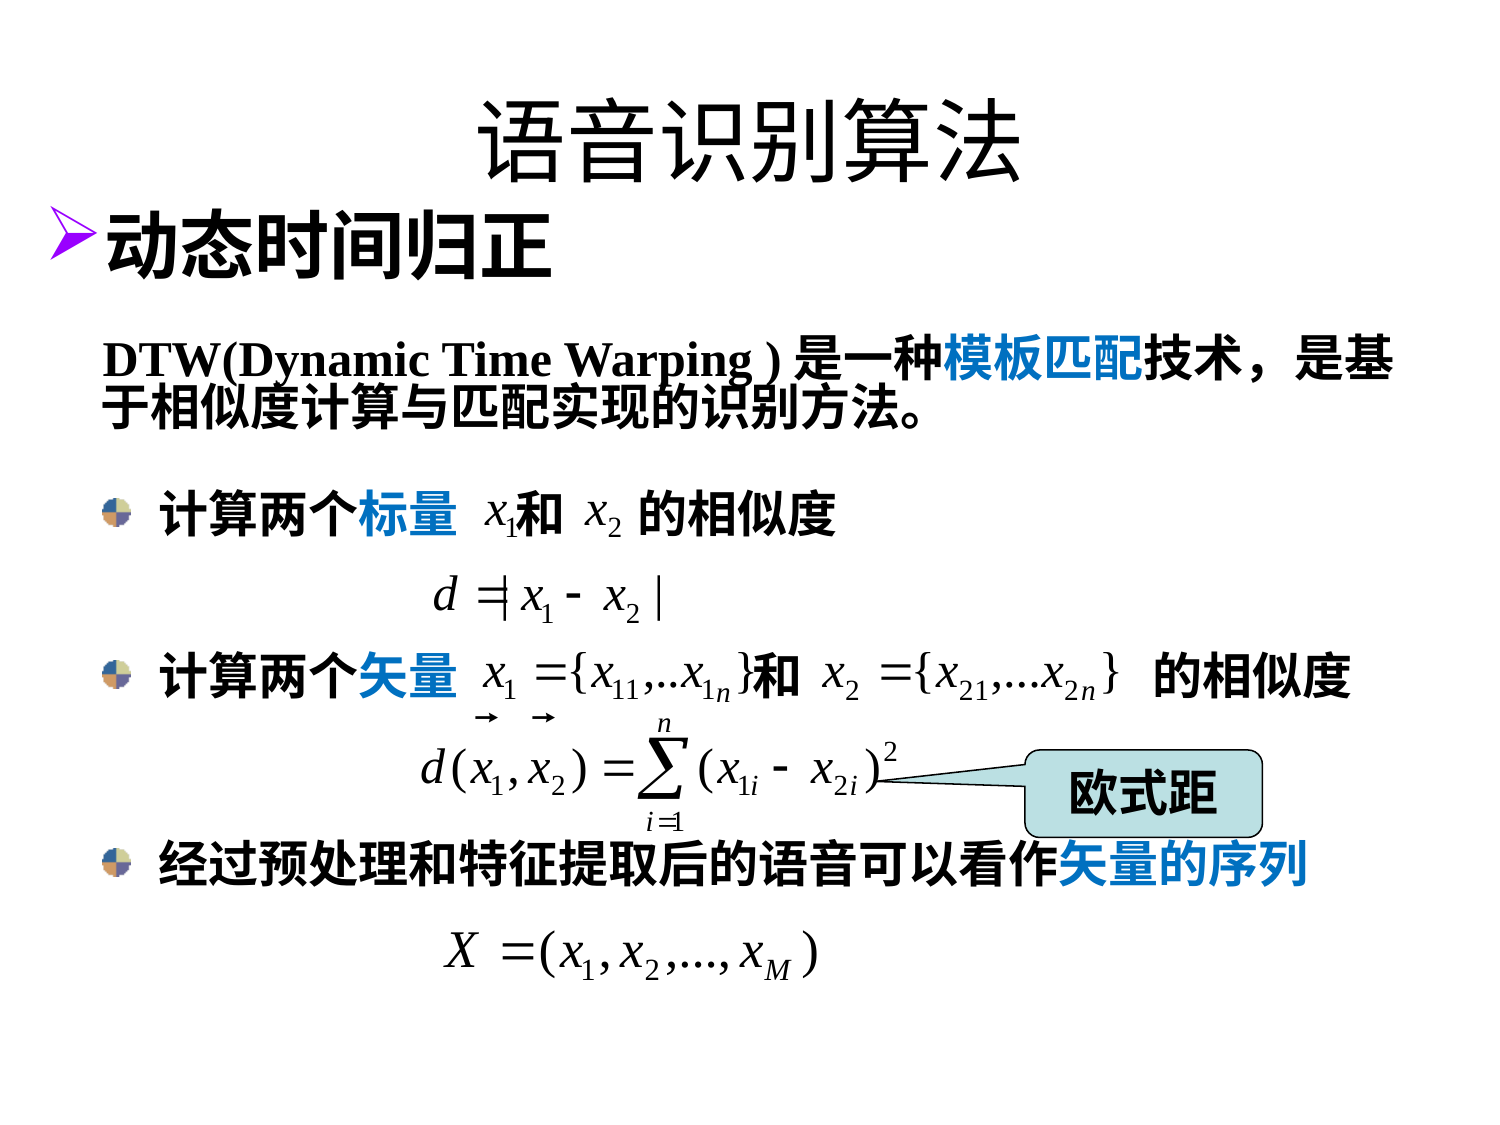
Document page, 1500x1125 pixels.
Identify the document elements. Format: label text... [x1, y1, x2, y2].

title 语音识别算法 [75, 45, 1425, 208]
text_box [87, 636, 1369, 842]
list 动态时间归正 DTW(Dynamic Time Warping )是一种模板匹配技术，是基于相似度计算与匹配实现的识别方法。 [29, 208, 1436, 468]
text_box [87, 474, 854, 636]
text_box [87, 825, 1351, 990]
